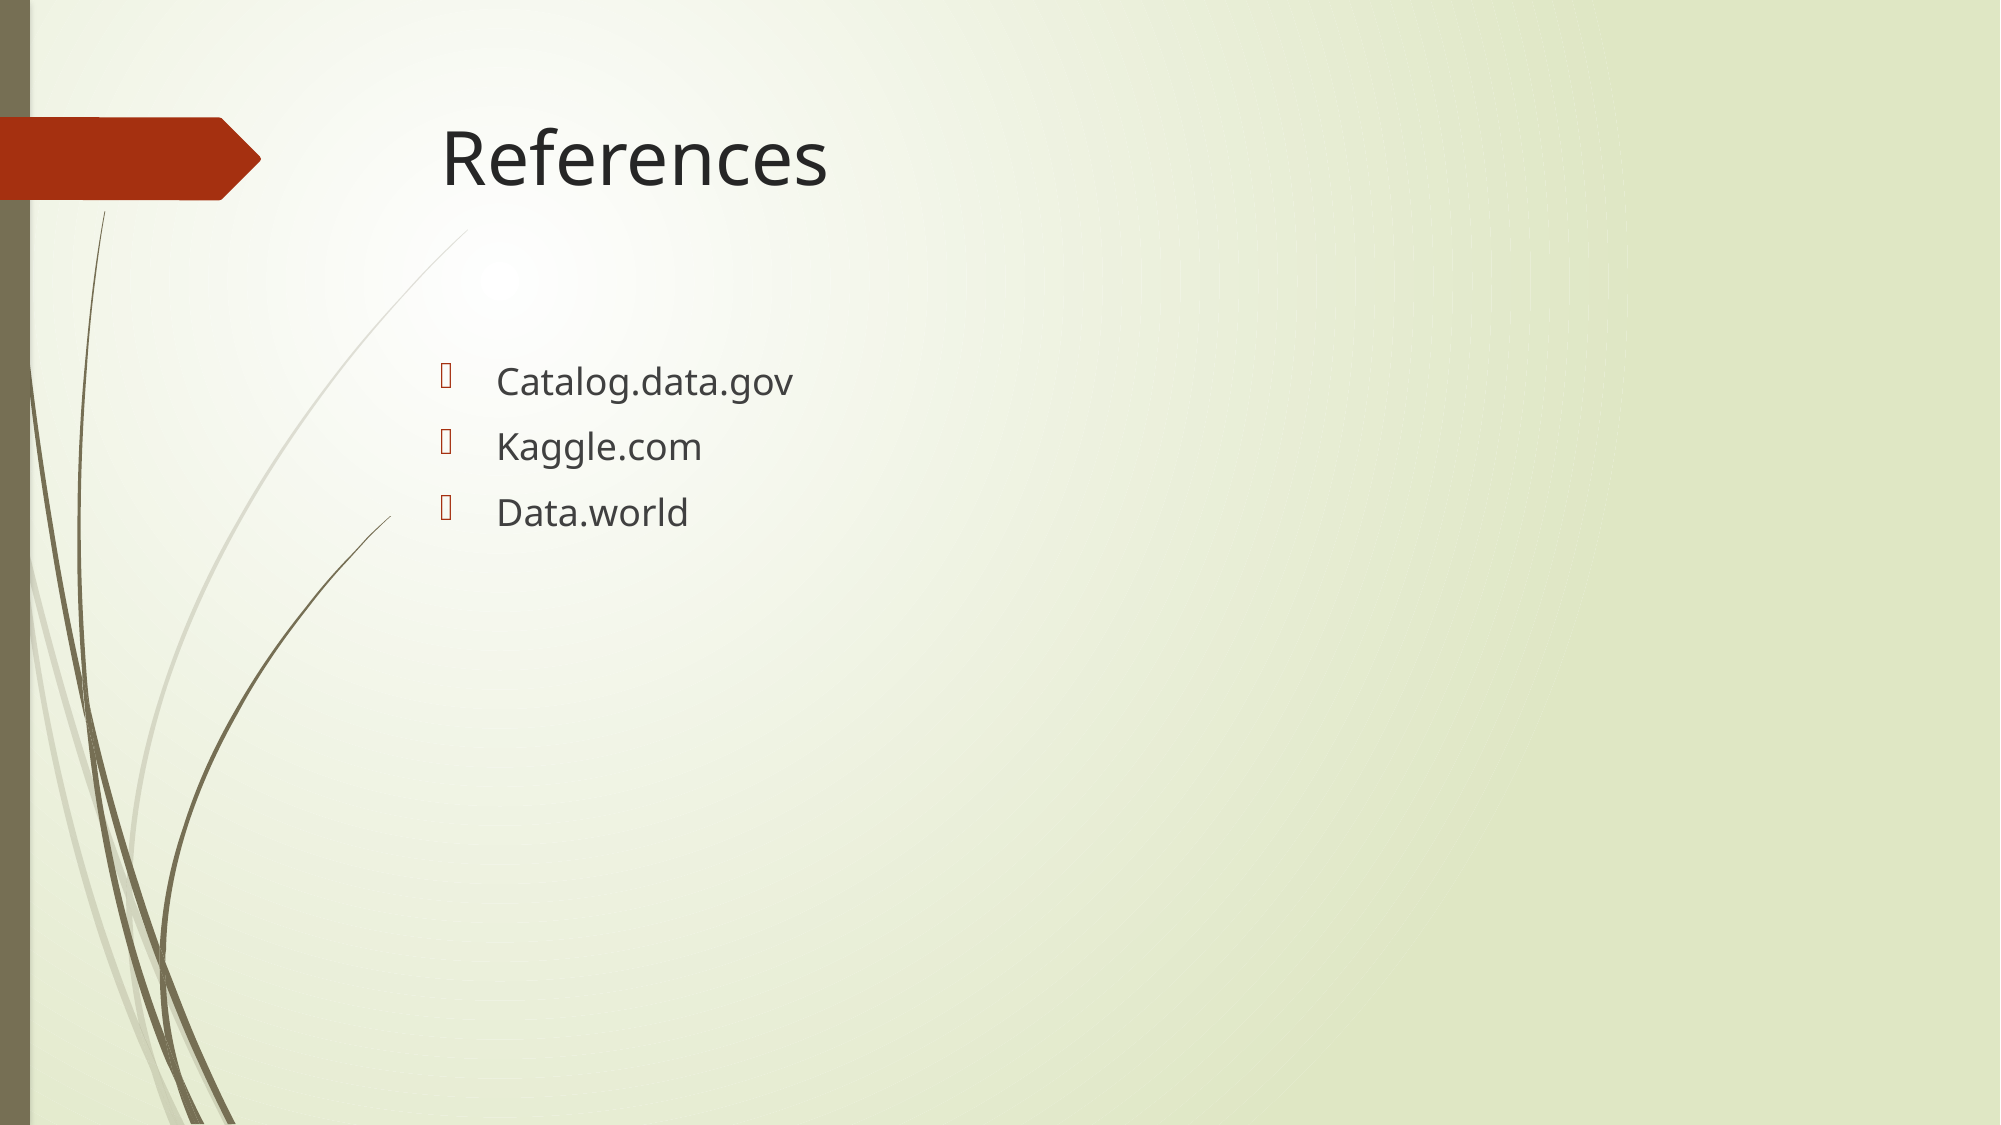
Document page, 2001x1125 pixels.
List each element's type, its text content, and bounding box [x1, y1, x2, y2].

title References [425, 102, 1888, 313]
list Catalog.data.gov Kaggle.com Data.world [424, 350, 1888, 970]
